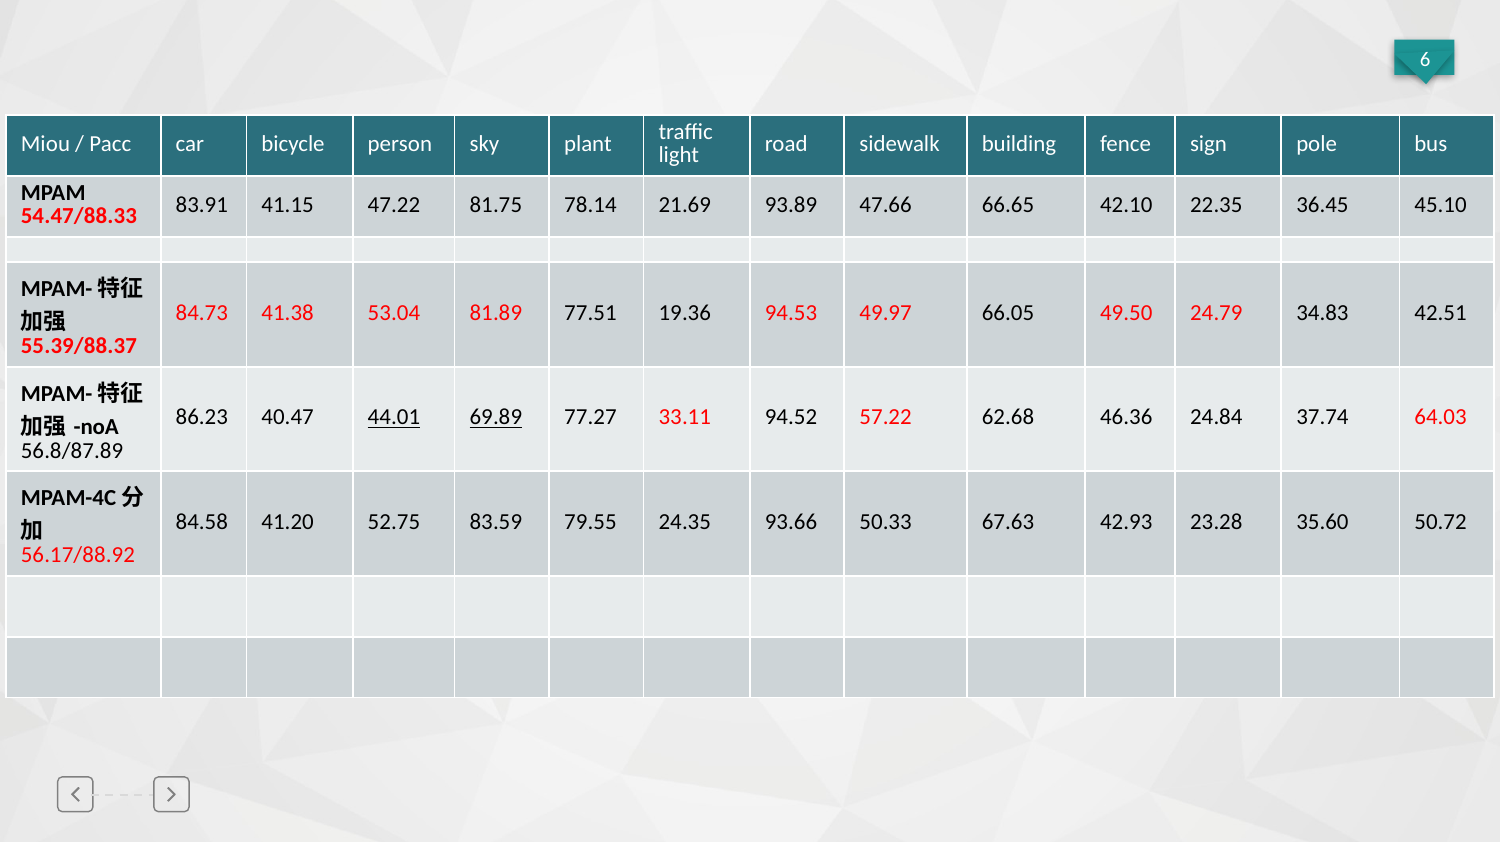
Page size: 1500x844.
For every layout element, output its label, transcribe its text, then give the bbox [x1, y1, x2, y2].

table_header fence [1086, 116, 1174, 175]
table_cell [1400, 238, 1493, 261]
table_cell 50.33 [845, 472, 966, 575]
table_cell [644, 577, 749, 636]
table_cell [644, 238, 749, 261]
table_cell 37.74 [1282, 368, 1399, 470]
table_cell 40.47 [247, 368, 352, 470]
table_cell 79.55 [550, 472, 643, 575]
table_cell 81.75 [455, 177, 548, 236]
table_cell 45.10 [1400, 177, 1493, 236]
table_cell 81.89 [455, 263, 548, 366]
table_cell 41.38 [247, 263, 352, 366]
table_cell 41.15 [247, 177, 352, 236]
table_cell 77.51 [550, 263, 643, 366]
table_cell [550, 238, 643, 261]
table_header sidewalk [845, 116, 966, 175]
table_cell [968, 238, 1084, 261]
table_cell MPAM 54.47/88.33 [7, 177, 160, 236]
table_cell [751, 577, 843, 636]
table_cell [1400, 638, 1493, 697]
table_cell 94.52 [751, 368, 843, 470]
table_cell [751, 238, 843, 261]
table_cell [354, 577, 454, 636]
table_cell [845, 238, 966, 261]
table_cell [455, 238, 548, 261]
table_header building [968, 116, 1084, 175]
table_cell 66.05 [968, 263, 1084, 366]
table_cell [247, 238, 352, 261]
table_cell 84.73 [162, 263, 246, 366]
table_cell 93.66 [751, 472, 843, 575]
table_header Miou / Pacc [7, 116, 160, 175]
table_cell 21.69 [644, 177, 749, 236]
table_cell [845, 577, 966, 636]
table_header bicycle [247, 116, 352, 175]
table_header road [751, 116, 843, 175]
table_cell 47.22 [354, 177, 454, 236]
table_cell 49.50 [1086, 263, 1174, 366]
table_cell 57.22 [845, 368, 966, 470]
table_cell 46.36 [1086, 368, 1174, 470]
table_cell 53.04 [354, 263, 454, 366]
table_cell [845, 638, 966, 697]
table_cell [162, 577, 246, 636]
table_cell 67.63 [968, 472, 1084, 575]
table_cell [1400, 577, 1493, 636]
table_cell [1176, 638, 1280, 697]
table_cell [354, 638, 454, 697]
table_cell 69.89 [455, 368, 548, 470]
table_cell [455, 638, 548, 697]
table_header traffic light [644, 116, 749, 175]
table_cell 49.97 [845, 263, 966, 366]
table_cell [550, 638, 643, 697]
table_cell 77.27 [550, 368, 643, 470]
table_cell [968, 577, 1084, 636]
table_cell 93.89 [751, 177, 843, 236]
table_cell MPAM-4C分加 56.17/88.92 [7, 472, 160, 575]
table_cell 23.28 [1176, 472, 1280, 575]
table_cell [644, 638, 749, 697]
table_cell [162, 238, 246, 261]
table_cell [162, 638, 246, 697]
table_cell 24.79 [1176, 263, 1280, 366]
table_header sky [455, 116, 548, 175]
table_cell 83.59 [455, 472, 548, 575]
table_cell 42.51 [1400, 263, 1493, 366]
table_cell [1282, 238, 1399, 261]
table_cell 50.72 [1400, 472, 1493, 575]
table_cell 36.45 [1282, 177, 1399, 236]
table_cell 19.36 [644, 263, 749, 366]
table_cell [7, 238, 160, 261]
table_cell 94.53 [751, 263, 843, 366]
table_cell 24.84 [1176, 368, 1280, 470]
table_cell 33.11 [644, 368, 749, 470]
table_cell [751, 638, 843, 697]
picture [0, 0, 1500, 842]
table_cell [354, 238, 454, 261]
table_cell [247, 638, 352, 697]
table_cell 83.91 [162, 177, 246, 236]
table_cell [247, 577, 352, 636]
table_cell 24.35 [644, 472, 749, 575]
table_cell [455, 577, 548, 636]
table_cell 34.83 [1282, 263, 1399, 366]
table_cell [1086, 638, 1174, 697]
table_cell [7, 577, 160, 636]
table_cell 66.65 [968, 177, 1084, 236]
table_cell [968, 638, 1084, 697]
table_cell [550, 577, 643, 636]
table_cell 78.14 [550, 177, 643, 236]
table_cell 64.03 [1400, 368, 1493, 470]
table_cell 47.66 [845, 177, 966, 236]
table_cell 41.20 [247, 472, 352, 575]
table_header car [162, 116, 246, 175]
table_cell 42.10 [1086, 177, 1174, 236]
table_cell MPAM-特征加强 55.39/88.37 [7, 263, 160, 366]
table_header sign [1176, 116, 1280, 175]
table_header pole [1282, 116, 1399, 175]
table_cell [1282, 577, 1399, 636]
table_cell 62.68 [968, 368, 1084, 470]
table_cell [7, 638, 160, 697]
table_header person [354, 116, 454, 175]
table_cell [1176, 238, 1280, 261]
table_header plant [550, 116, 643, 175]
table_cell 42.93 [1086, 472, 1174, 575]
table_cell 84.58 [162, 472, 246, 575]
table_cell [1086, 238, 1174, 261]
table_cell 52.75 [354, 472, 454, 575]
table_header bus [1400, 116, 1493, 175]
table_cell 86.23 [162, 368, 246, 470]
table_cell [1176, 577, 1280, 636]
table_cell 35.60 [1282, 472, 1399, 575]
table_cell [1282, 638, 1399, 697]
table_cell [1086, 577, 1174, 636]
table_cell 44.01 [354, 368, 454, 470]
table_cell MPAM-特征加强-noA 56.8/87.89 [7, 368, 160, 470]
table_cell 22.35 [1176, 177, 1280, 236]
